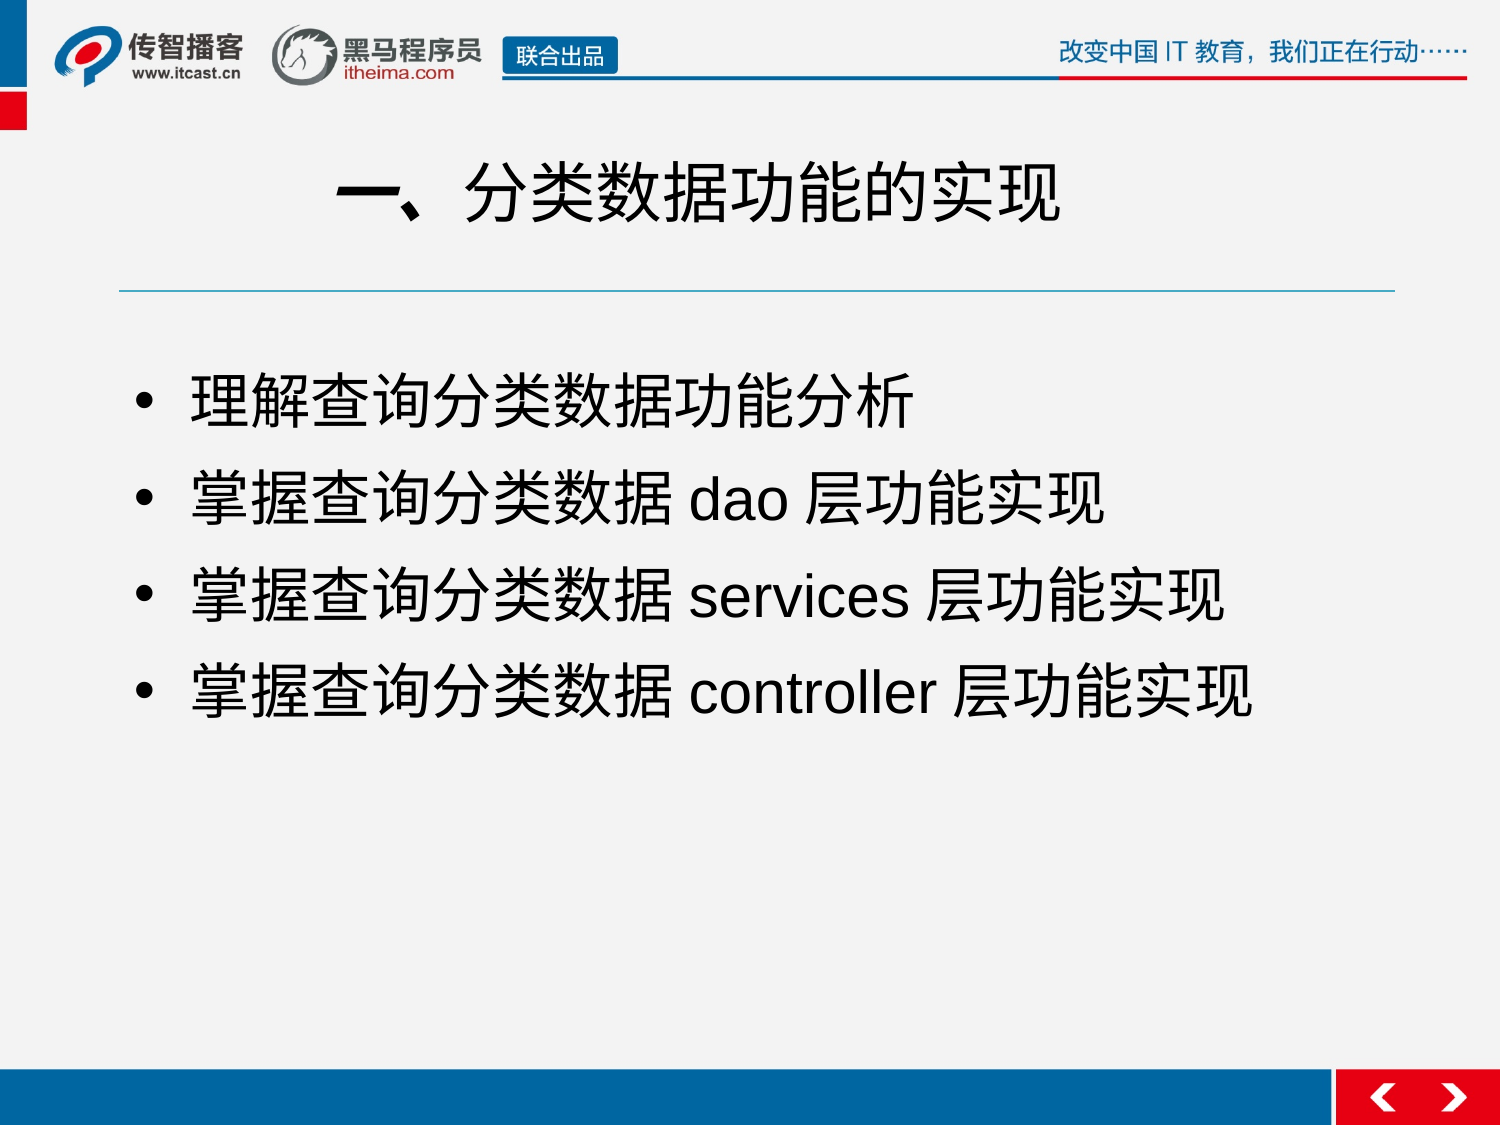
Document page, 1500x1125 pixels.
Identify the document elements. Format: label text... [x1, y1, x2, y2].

title 一、分类数据功能的实现 [64, 25, 1328, 356]
picture [0, 0, 1500, 1125]
text_box 理解查询分类数据功能分析 掌握查询分类数据dao层功能实现 掌握查询分类数据services层功能实现 掌握查询分类数据controller层功能实现 [118, 355, 1382, 1064]
